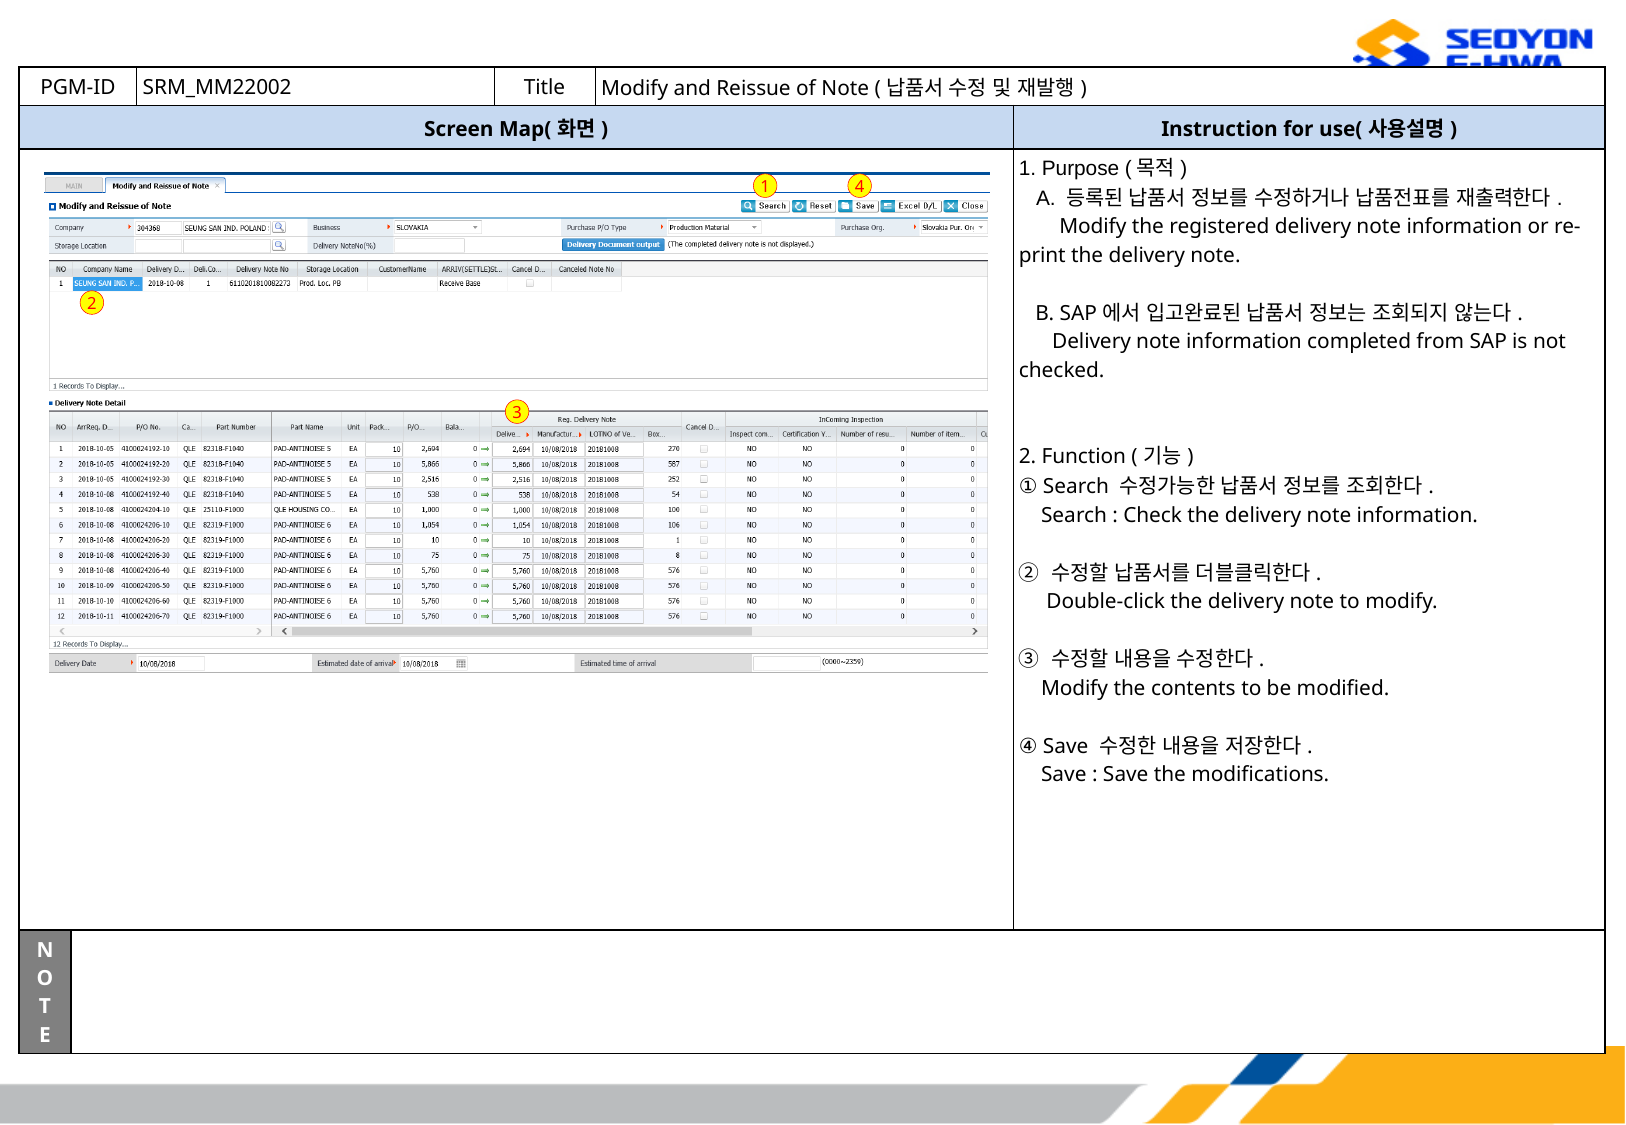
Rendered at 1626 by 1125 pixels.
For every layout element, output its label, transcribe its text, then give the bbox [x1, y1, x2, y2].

table_header SRM_MM22002 [137, 68, 494, 105]
table_header Modify and Reissue of Note (납품서 수정 및 재발행) [596, 68, 1604, 105]
table_cell N O T E [20, 931, 70, 1053]
table_cell Instruction for use(사용설명) [1014, 106, 1604, 148]
table_cell [72, 931, 1604, 1053]
table_header Title [495, 68, 595, 105]
table_cell 1. Purpose (목적) A. 등록된 납품서 정보를 수정하거나 납품전표를 재출력한다. Modify the registered delivery note information or re-print the delivery note. B. SAP에서 입고완료된 납품서 정보는 조회되지 않는다. Delivery note information completed from SAP is not checked. 2. Function (기능) ① Search 수정가능한 납품서 정보를 조회한다. Search : Check the delivery note information. ② 수정할 납품서를 더블클릭한다. Double-click the delivery note to modify. ③ 수정할 내용을 수정한다. Modify the contents to be modified. ④ Save 수정한 내용을 저장한다. Save : Save the modifications. [1014, 150, 1604, 929]
table_cell [20, 150, 1013, 929]
table_header PGM-ID [20, 68, 136, 105]
picture [0, 1046, 1626, 1125]
picture [1353, 19, 1594, 66]
picture [44, 172, 990, 675]
table_cell Screen Map(화면) [20, 106, 1013, 148]
